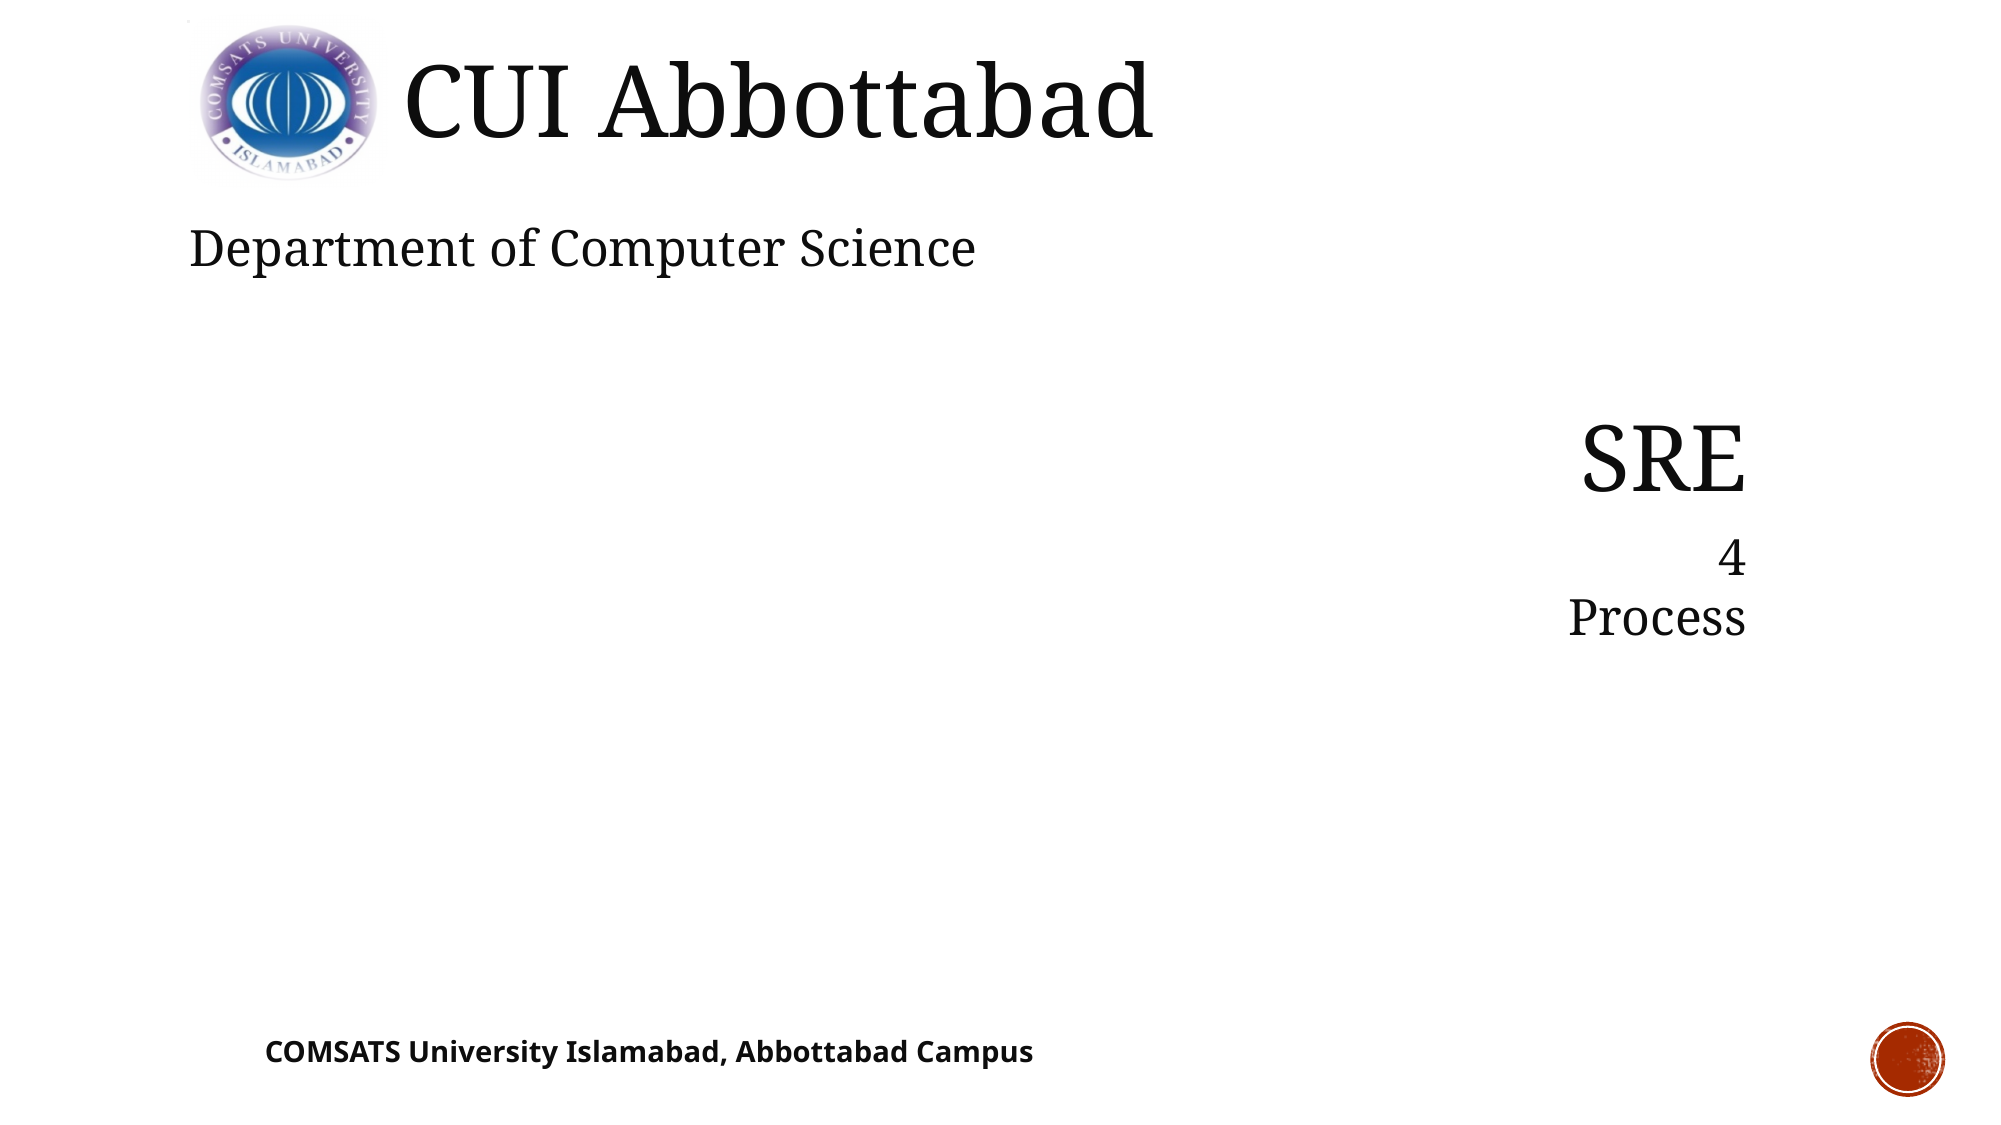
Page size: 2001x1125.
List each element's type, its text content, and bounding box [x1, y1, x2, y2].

text_box Department of Computer Science [174, 209, 1363, 285]
text_box 4 Process [1087, 518, 1762, 654]
footer COMSATS University Islamabad, Abbottabad Campus [249, 1020, 1288, 1081]
text_box CUI Abbottabad [389, 12, 1563, 165]
picture [189, 14, 387, 188]
text_box SRE [768, 403, 1763, 517]
